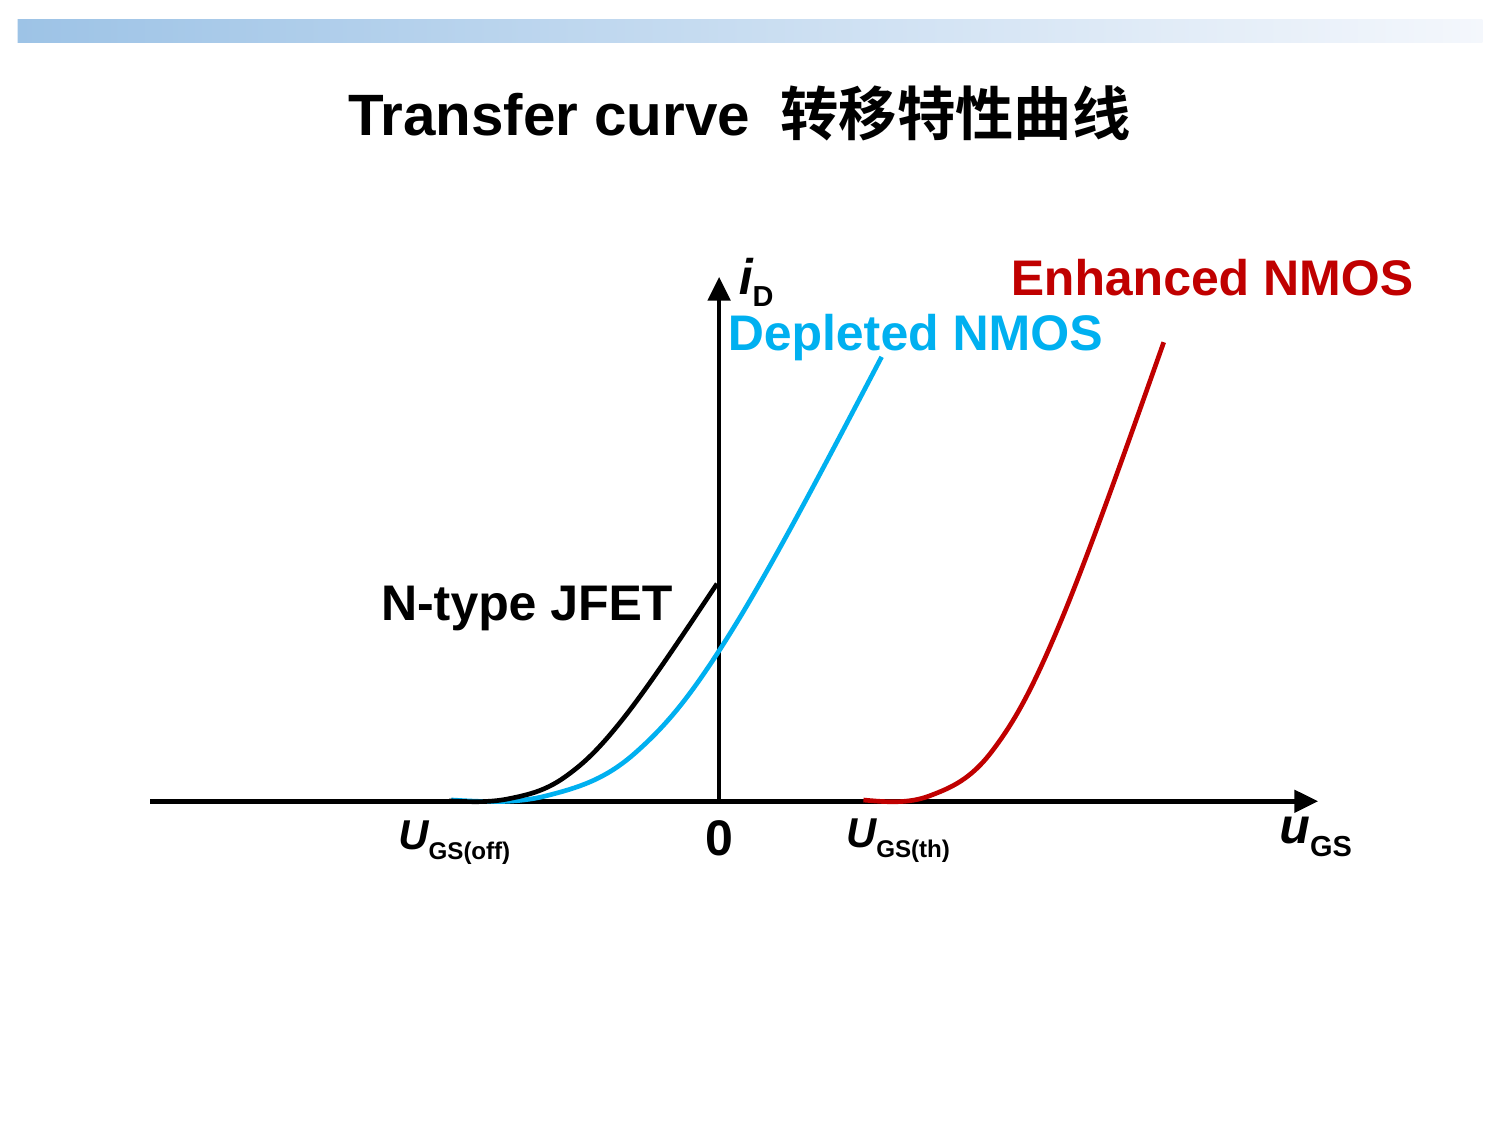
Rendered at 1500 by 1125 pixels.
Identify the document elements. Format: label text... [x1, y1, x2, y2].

text_box [17, 18, 1483, 44]
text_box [150, 237, 1390, 875]
text_box Transfer curve 转移特性曲线 [330, 70, 1149, 155]
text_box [301, 563, 752, 802]
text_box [863, 237, 1438, 802]
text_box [451, 292, 1141, 802]
